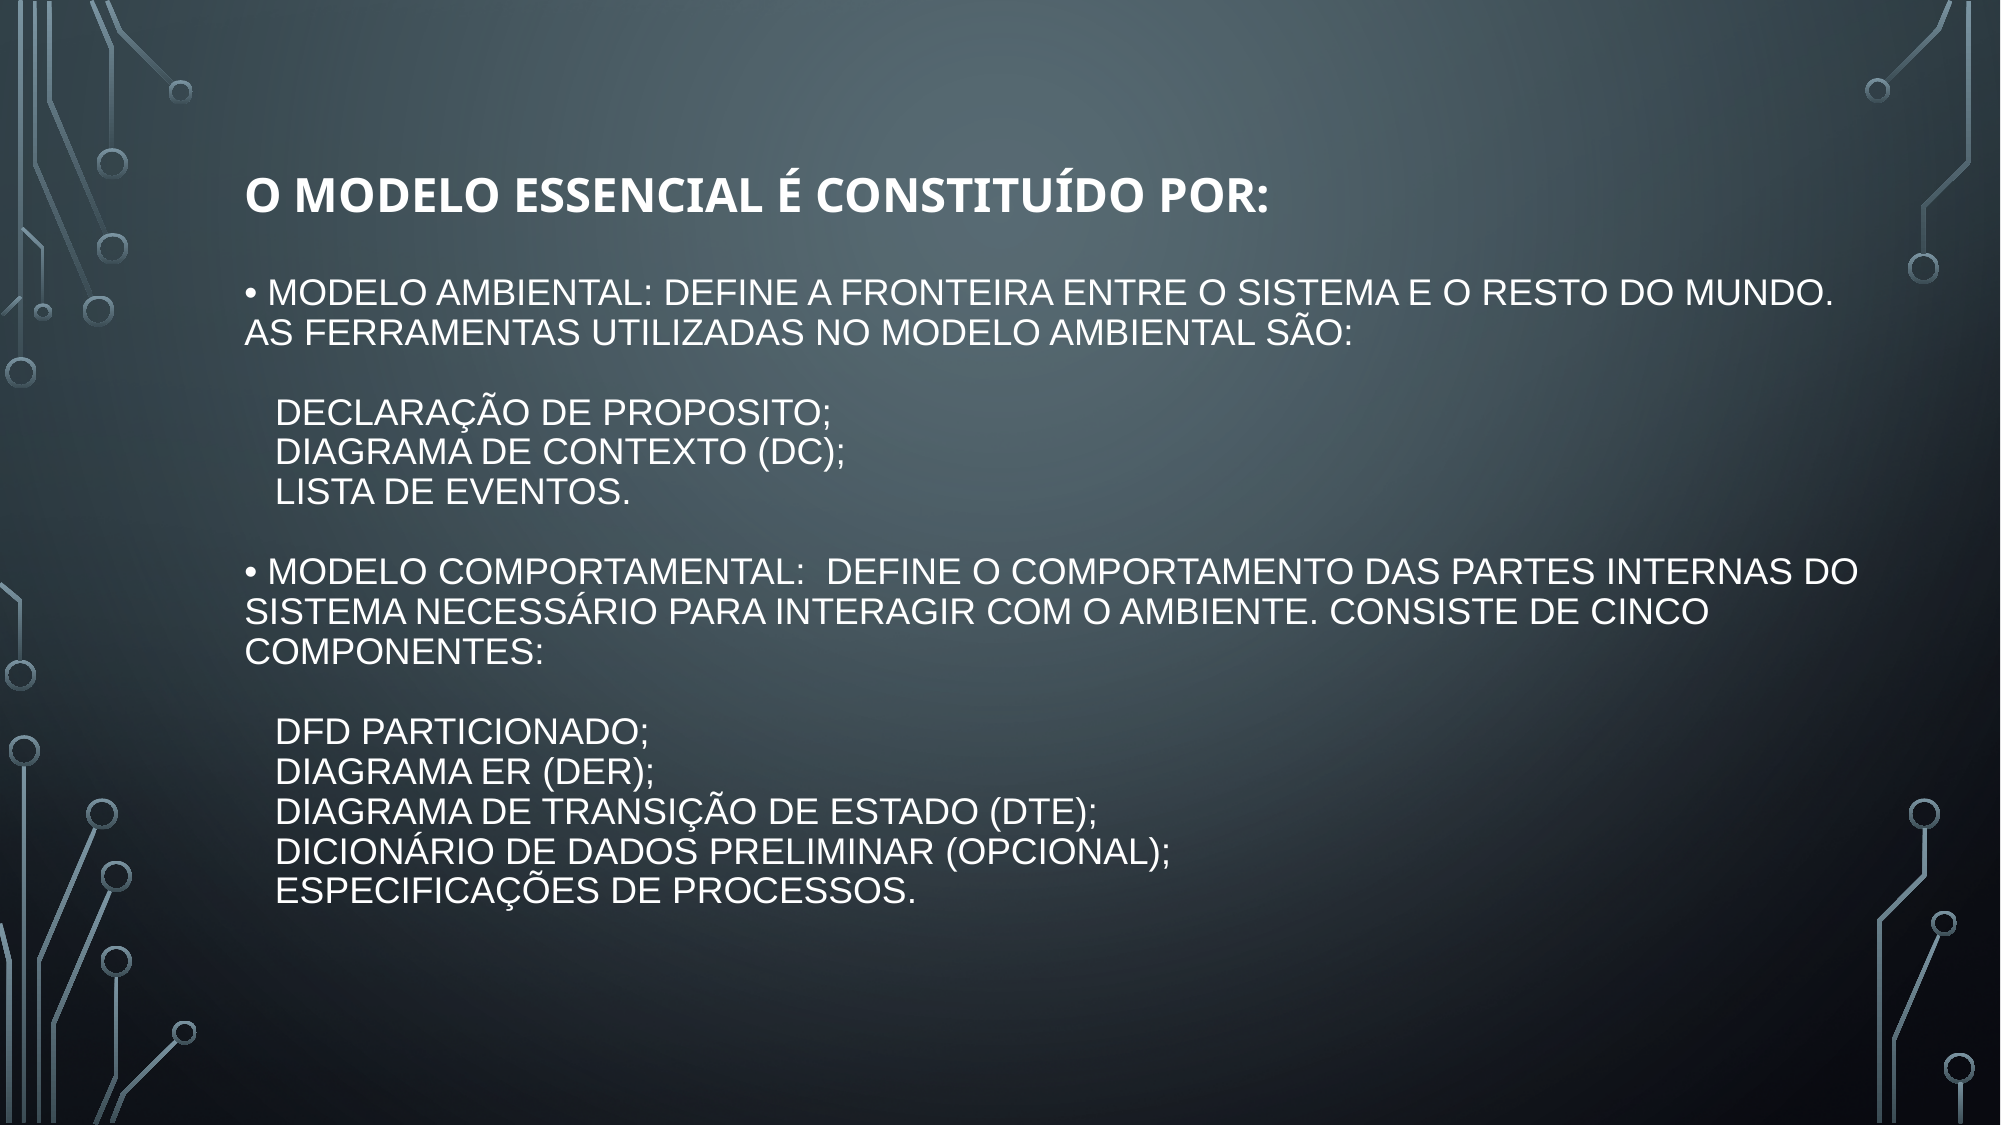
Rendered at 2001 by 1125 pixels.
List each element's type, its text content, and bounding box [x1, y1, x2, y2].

title ​ O modelo essencial é constituído por:​ ​ • Modelo ambiental​: Define a fronteira entre o sistema e o resto do mundo. As ferramentas utilizadas no modelo ambiental são: Declaração de proposito; Diagrama de contexto (DC); Lista de eventos. • Modelo comportamental: Define o comportamento das partes internas do sistema necessário para interagir com o ambiente. Consiste de cinco componentes: DFD Particionado; Diagrama ER (DER); Diagrama de Transição de Estado (DTE); Dicionário de Dados Preliminar (opcional); Especificações de processos. [229, 92, 1885, 1073]
